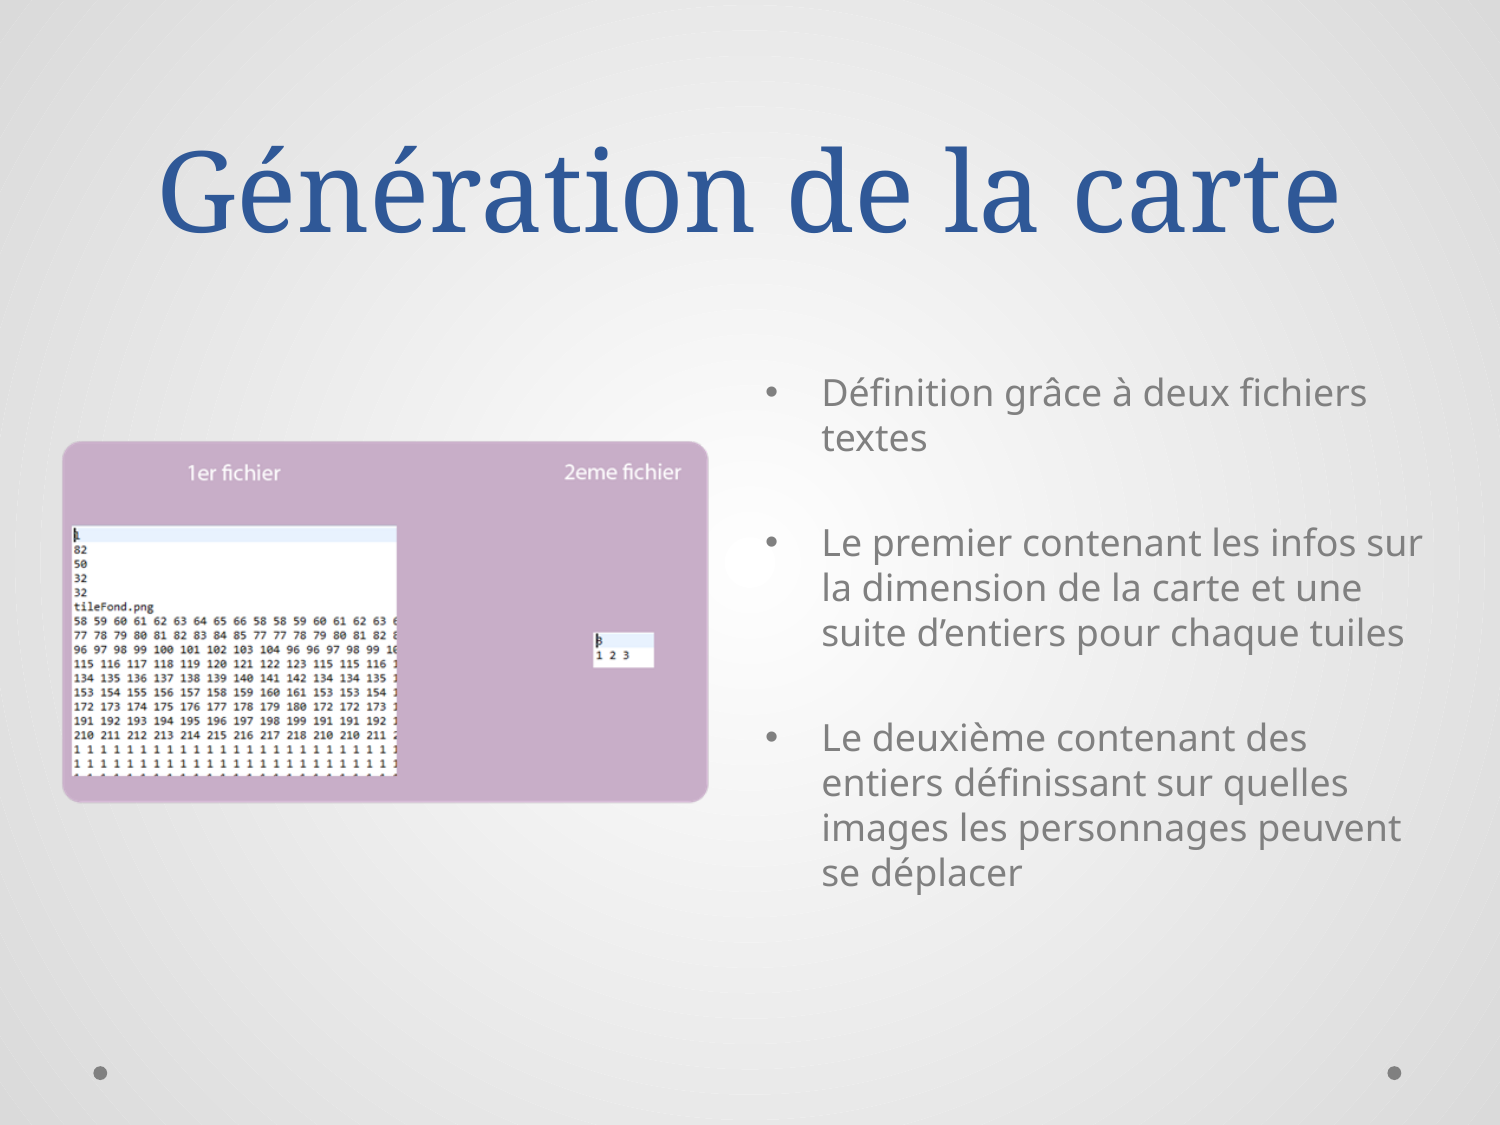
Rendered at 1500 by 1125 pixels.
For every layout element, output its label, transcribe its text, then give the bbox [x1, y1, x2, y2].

list Définition grâce à deux fichiers textes Le premier contenant les infos sur la dimension de la carte et une suite d’entiers pour chaque tuiles Le deuxième contenant des entiers définissant sur quelles images les personnages peuvent se déplacer [750, 361, 1447, 941]
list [52, 432, 717, 821]
title Génération de la carte [75, 0, 1425, 263]
